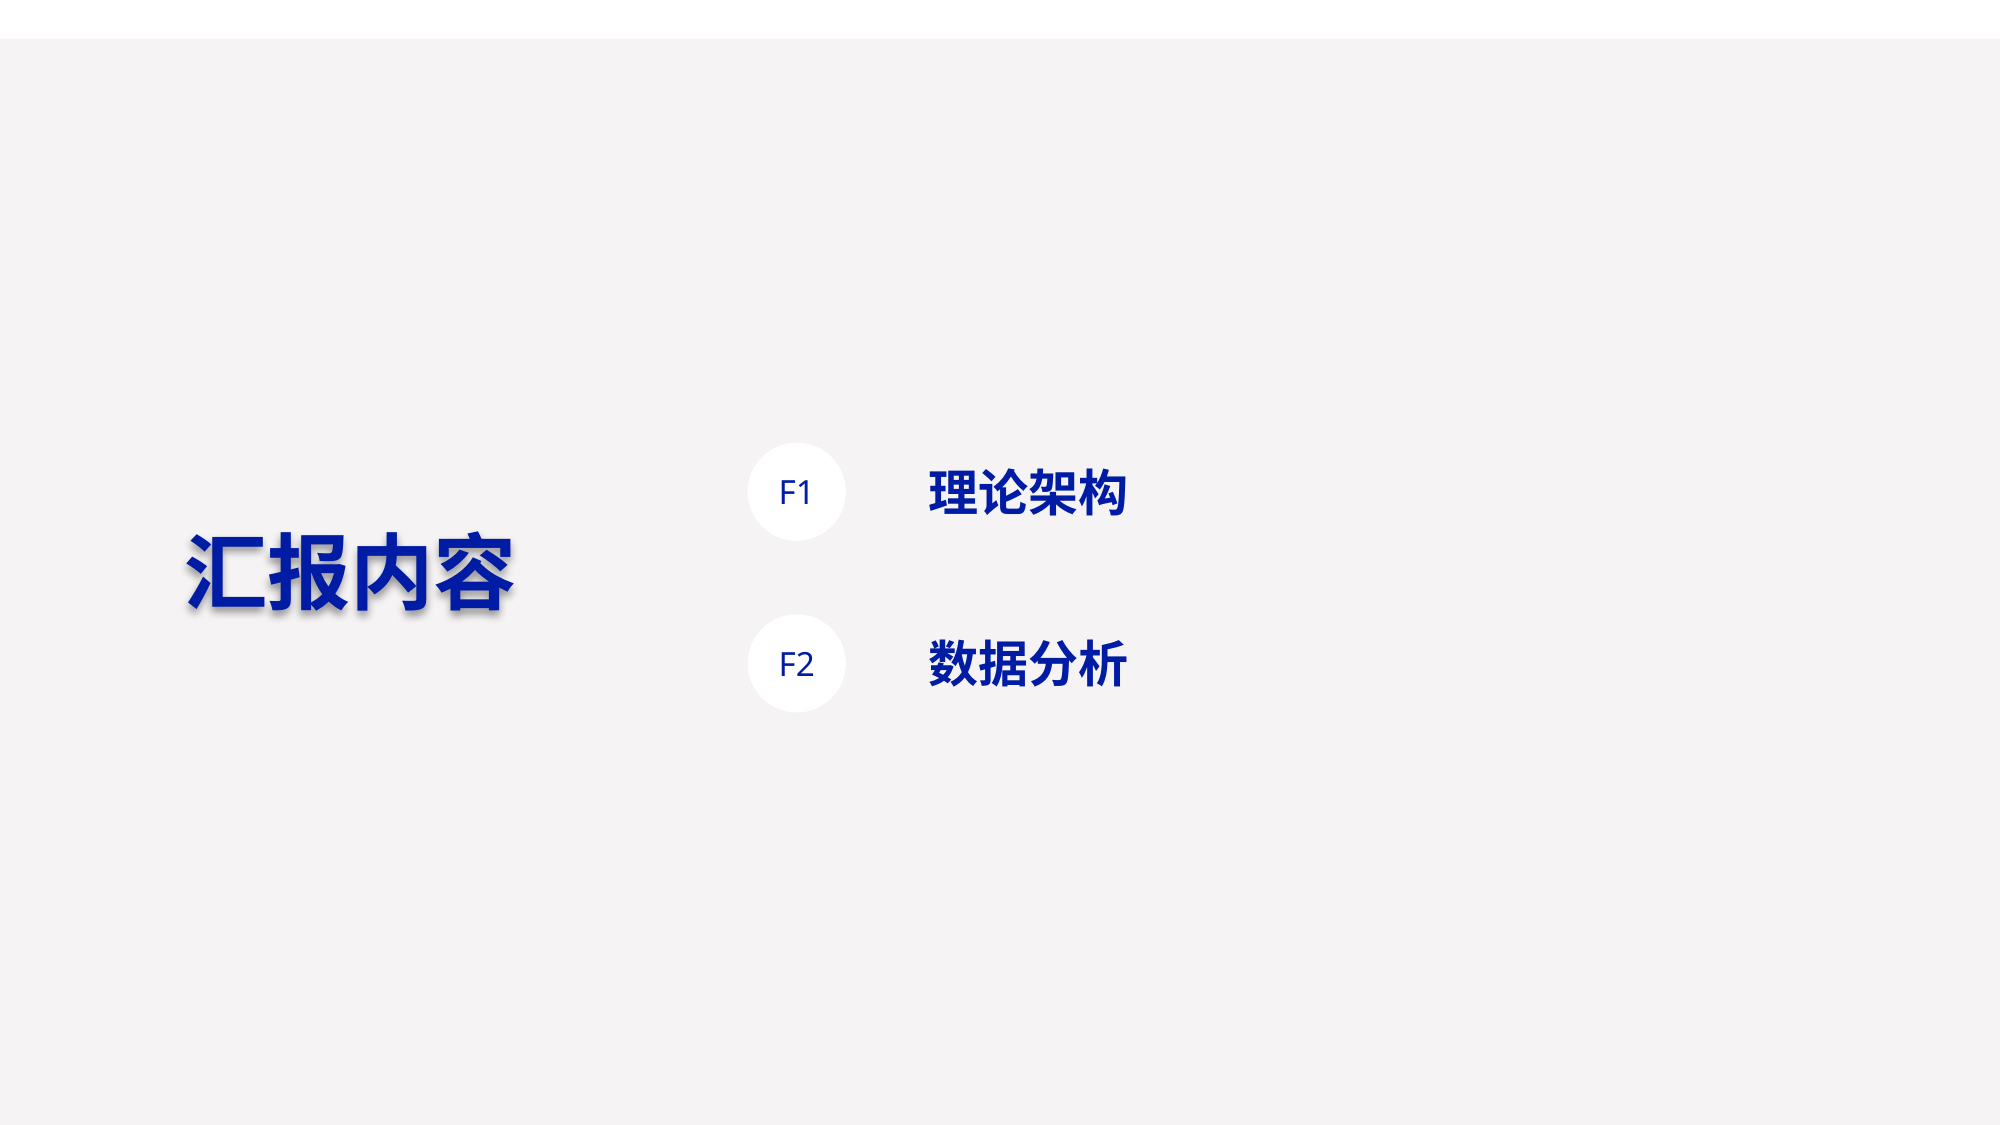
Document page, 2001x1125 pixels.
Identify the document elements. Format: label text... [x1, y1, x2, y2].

text_box [0, 38, 2000, 1125]
text_box 汇报内容 [43, 513, 658, 628]
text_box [747, 442, 1550, 541]
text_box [747, 614, 1550, 713]
